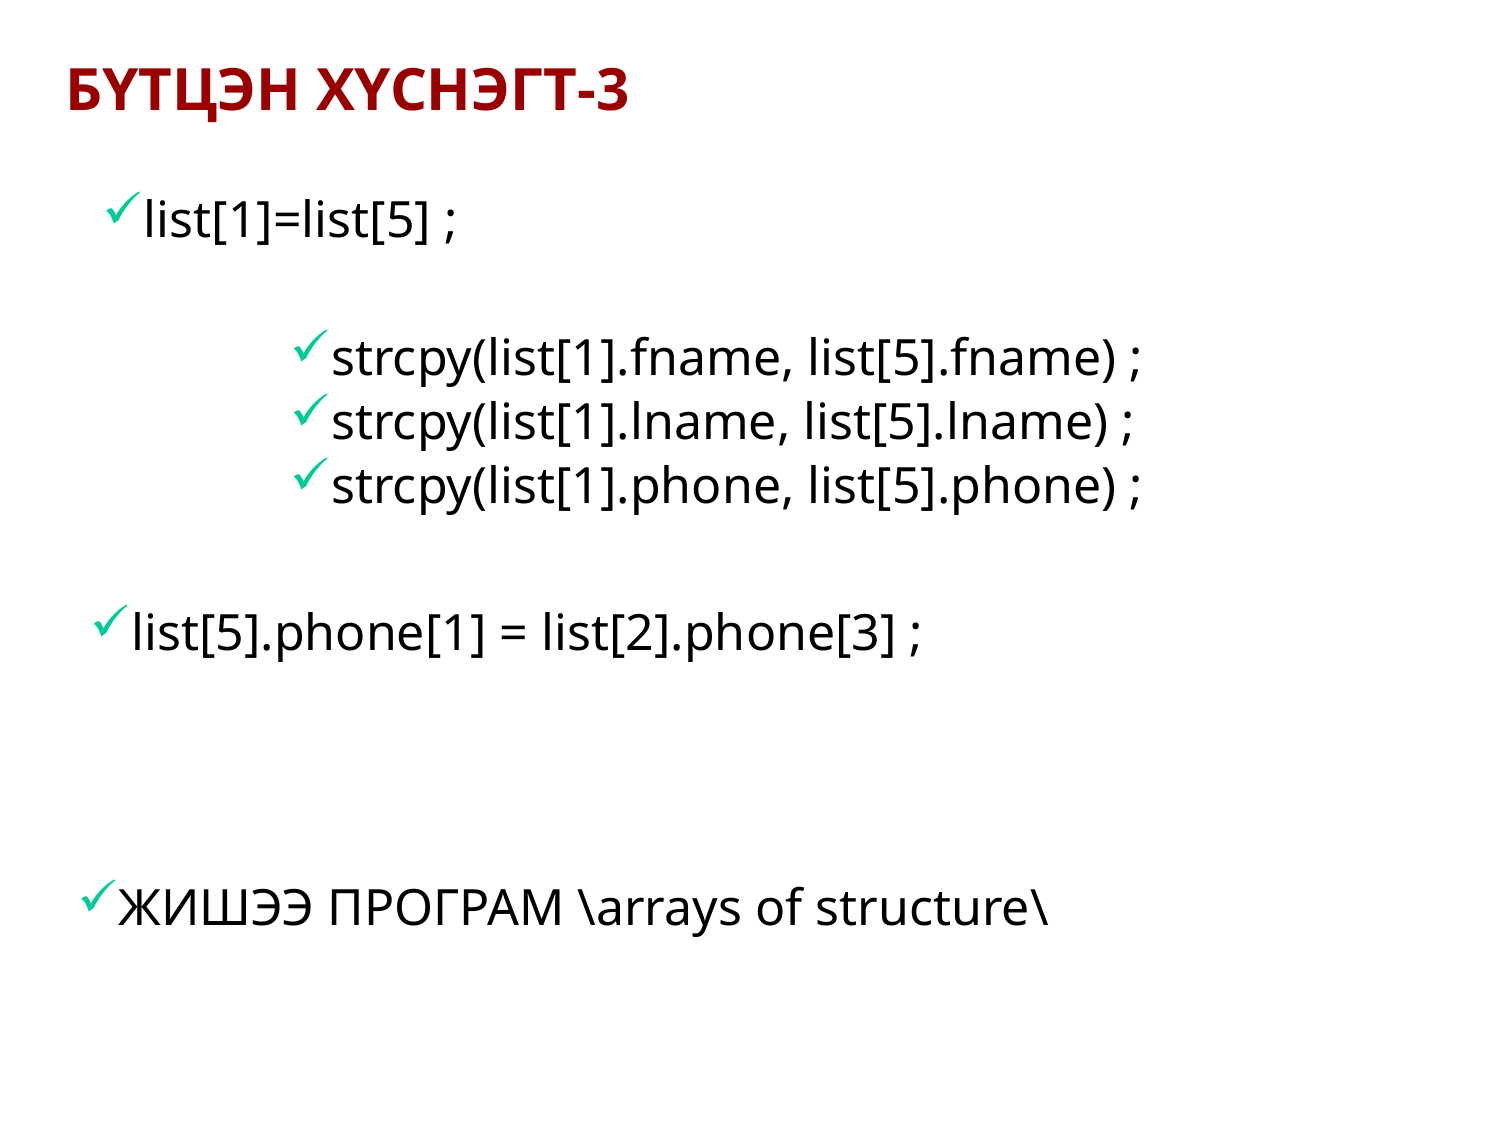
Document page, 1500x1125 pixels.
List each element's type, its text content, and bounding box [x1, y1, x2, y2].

text_box list[5].phone[1] = list[2].phone[3] ; [75, 599, 1450, 675]
text_box list[1]=list[5] ; [87, 187, 1463, 263]
text_box ЖИШЭЭ ПРОГРАМ \arrays of structure\ [62, 874, 1438, 950]
title БҮТЦЭН ХҮСНЭГТ-3 [50, 50, 1463, 125]
text_box strcpy(list[1].fname, list[5].fname) ; strcpy(list[1].lname, list[5].lname) ; strcpy(list[1].phone, list[5].phone) ; [274, 324, 1475, 400]
